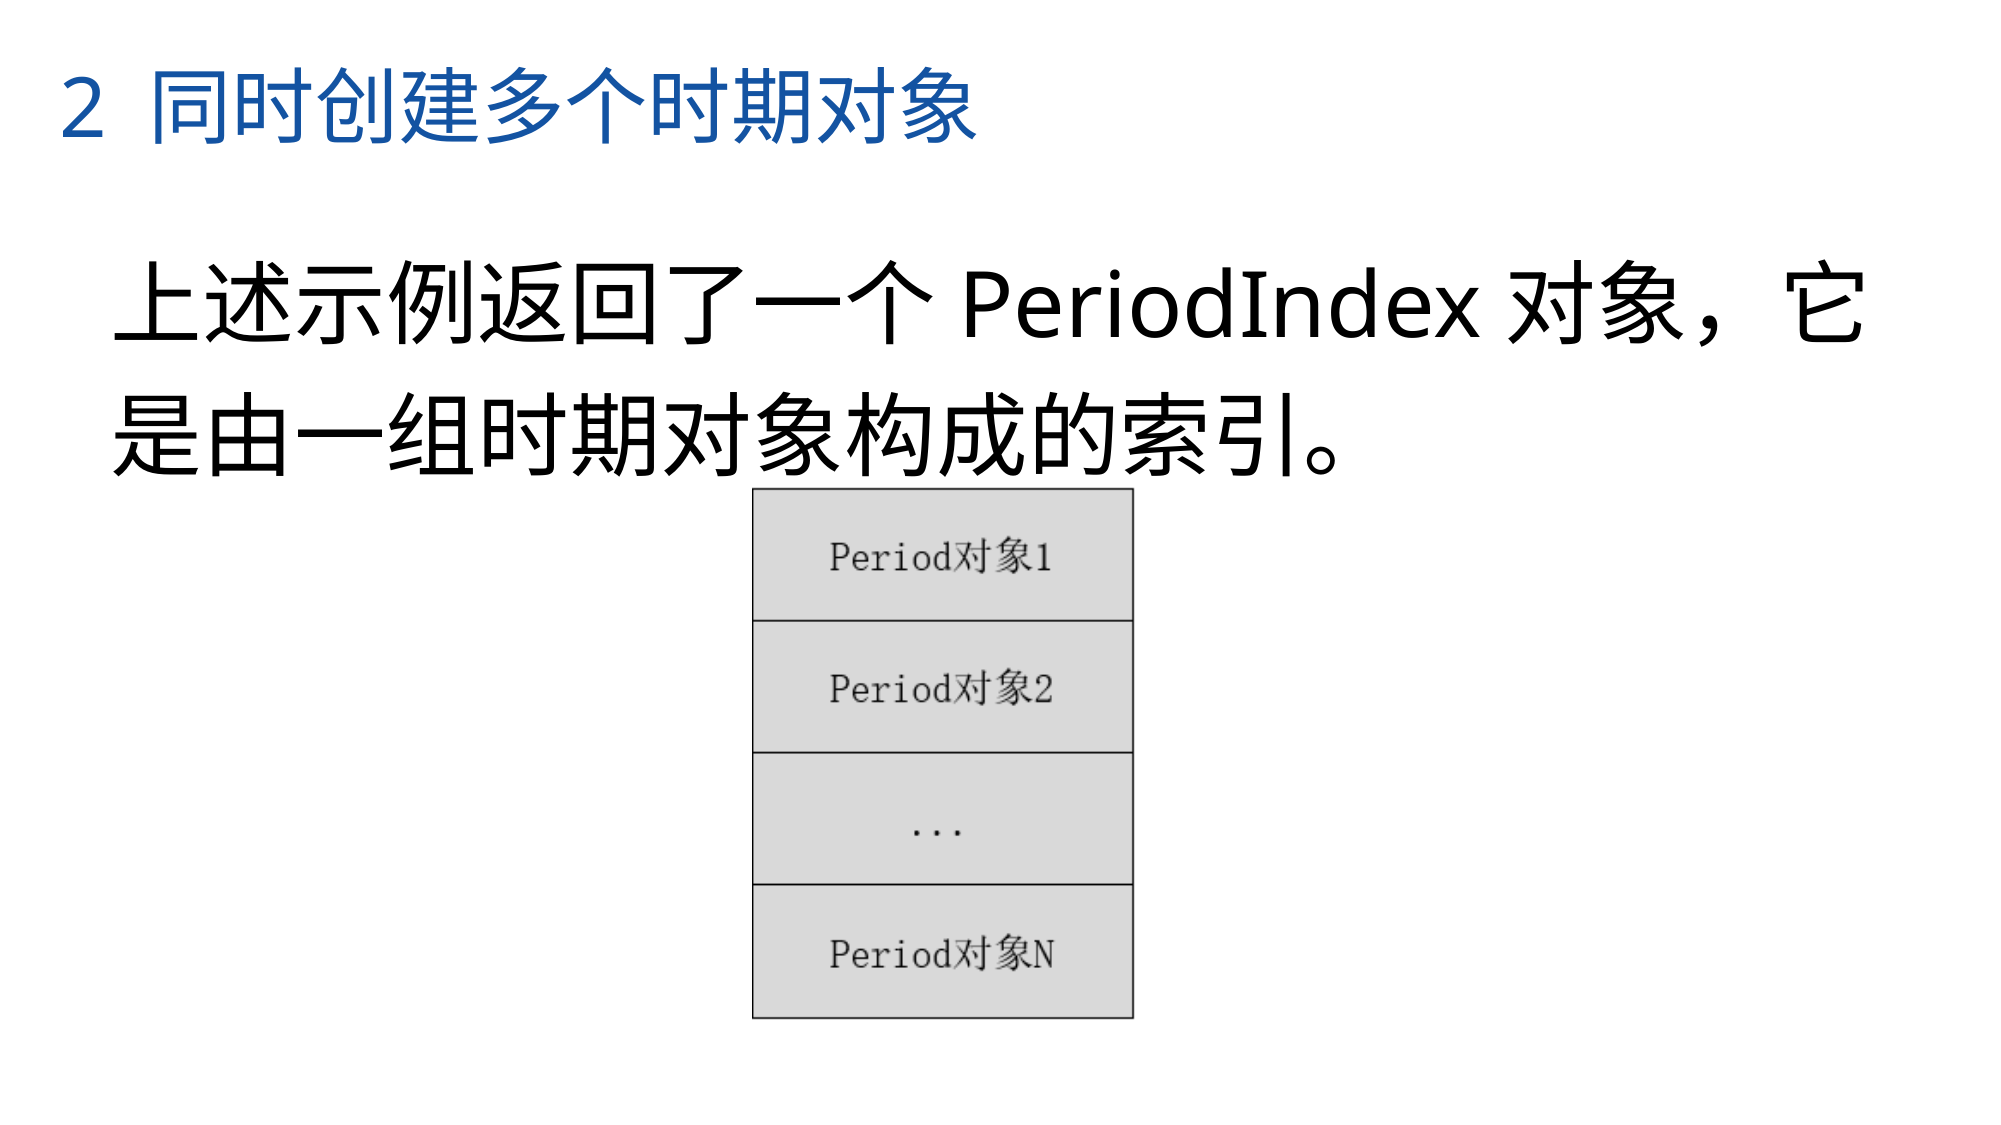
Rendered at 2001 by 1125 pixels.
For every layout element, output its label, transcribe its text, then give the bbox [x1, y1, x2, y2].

text_box 上述示例返回了一个PeriodIndex对象，它是由一组时期对象构成的索引。 [96, 216, 1901, 496]
text_box 2 同时创建多个时期对象 [44, 46, 1461, 162]
picture [752, 485, 1136, 1021]
